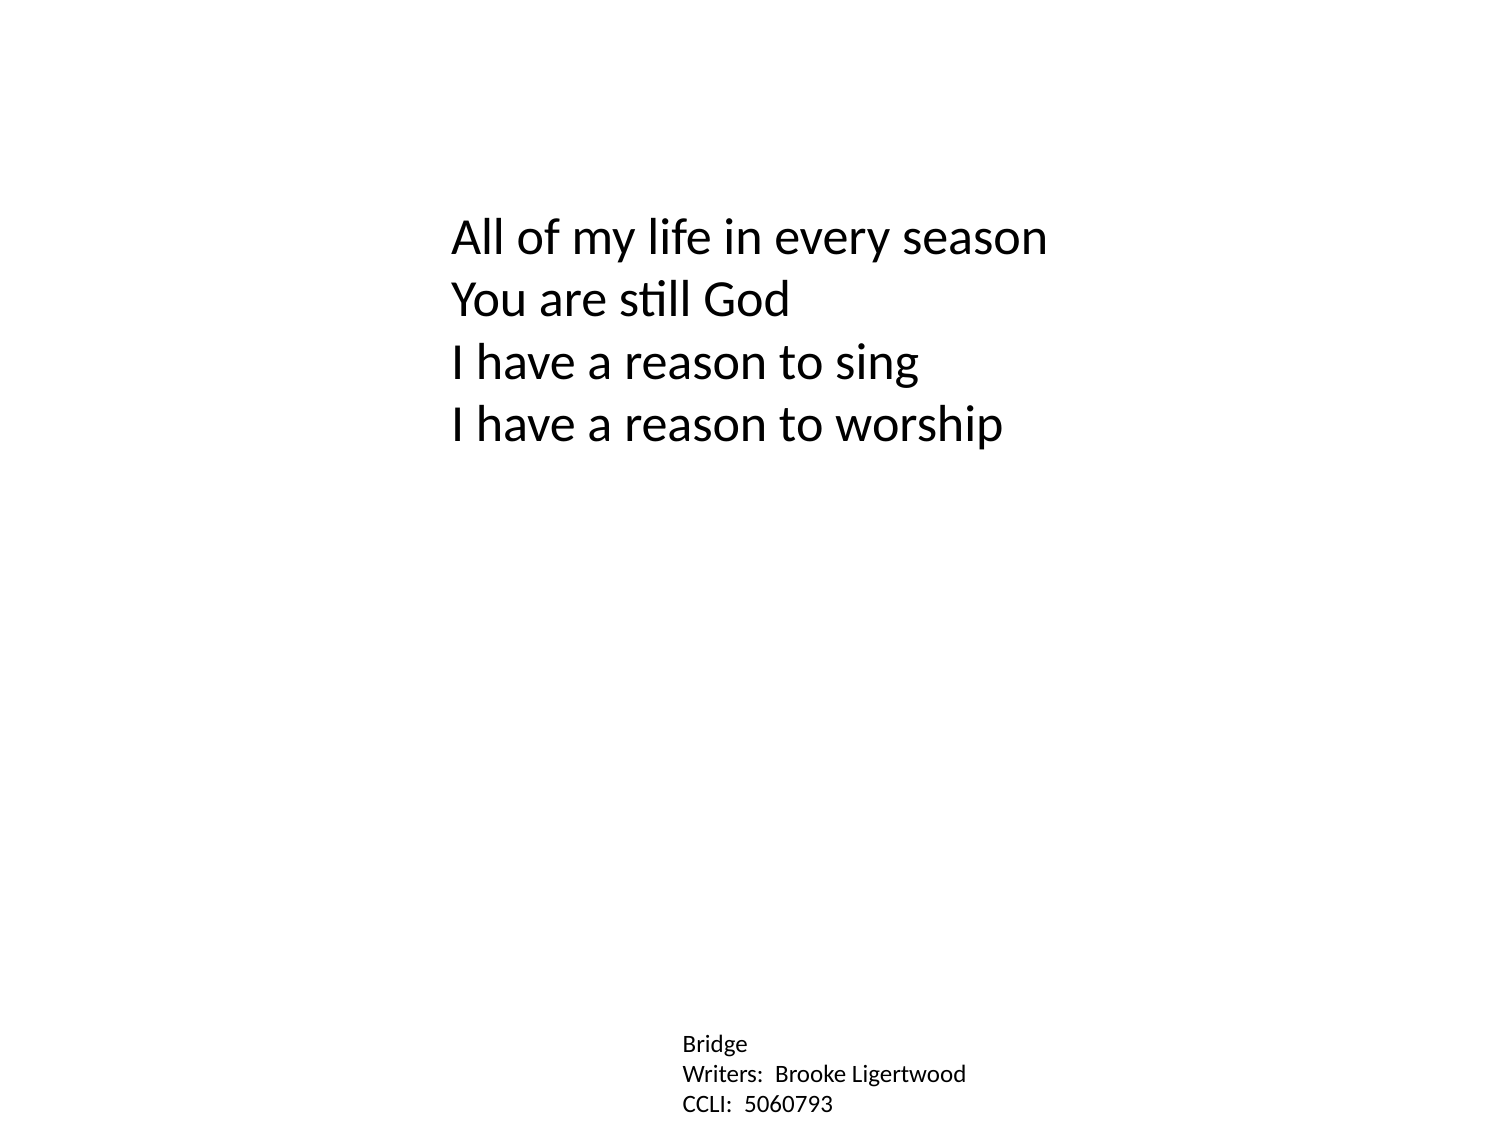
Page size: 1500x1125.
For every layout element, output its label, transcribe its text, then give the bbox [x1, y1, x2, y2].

text_box Bridge Writers: Brooke Ligertwood CCLI: 5060793 [667, 975, 982, 1125]
text_box All of my life in every season You are still God I have a reason to sing I have a reason to worship [436, 149, 1064, 523]
